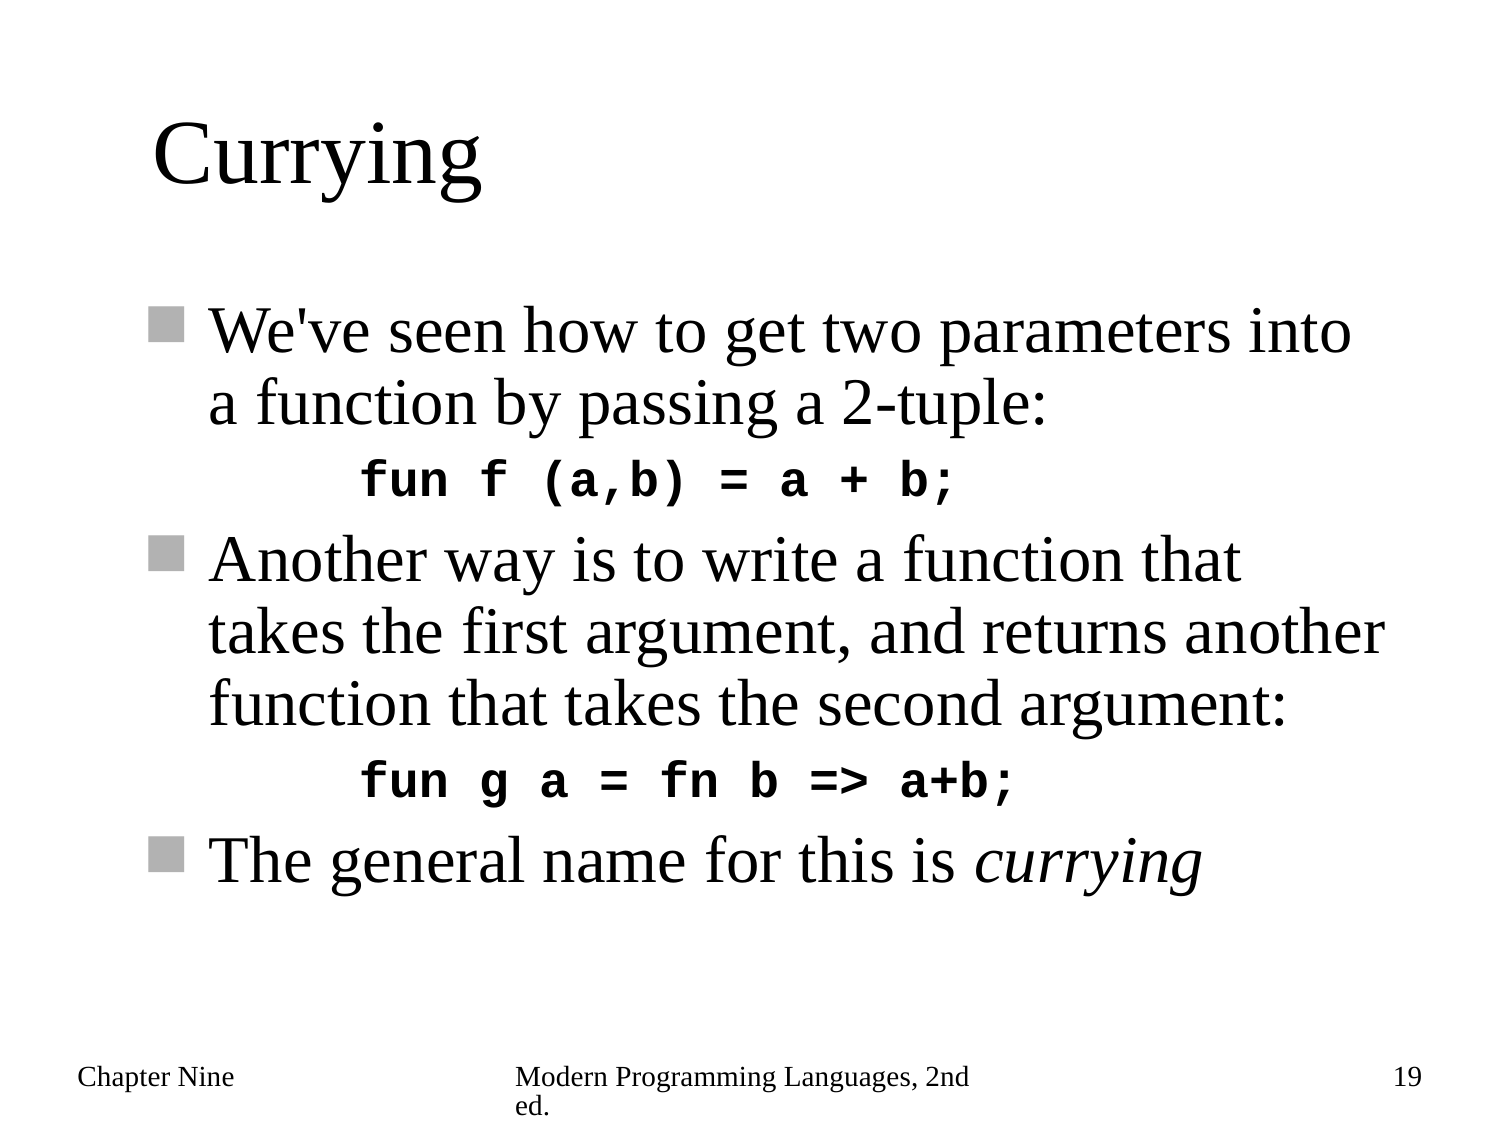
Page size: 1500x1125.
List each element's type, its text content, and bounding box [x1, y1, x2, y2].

footer Modern Programming Languages, 2nd ed. [499, 1036, 1001, 1113]
list We've seen how to get two parameters into a function by passing a 2-tuple: fun f (a,b) = a + b; Another way is to write a function that takes the first argument, and returns another function that takes the second argument: fun g a = fn b => a+b; The general name for this is currying [137, 287, 1413, 963]
slide_number 19 [1124, 1036, 1438, 1113]
slide_number Chapter Nine [62, 1036, 401, 1113]
title Currying [137, 56, 1413, 238]
